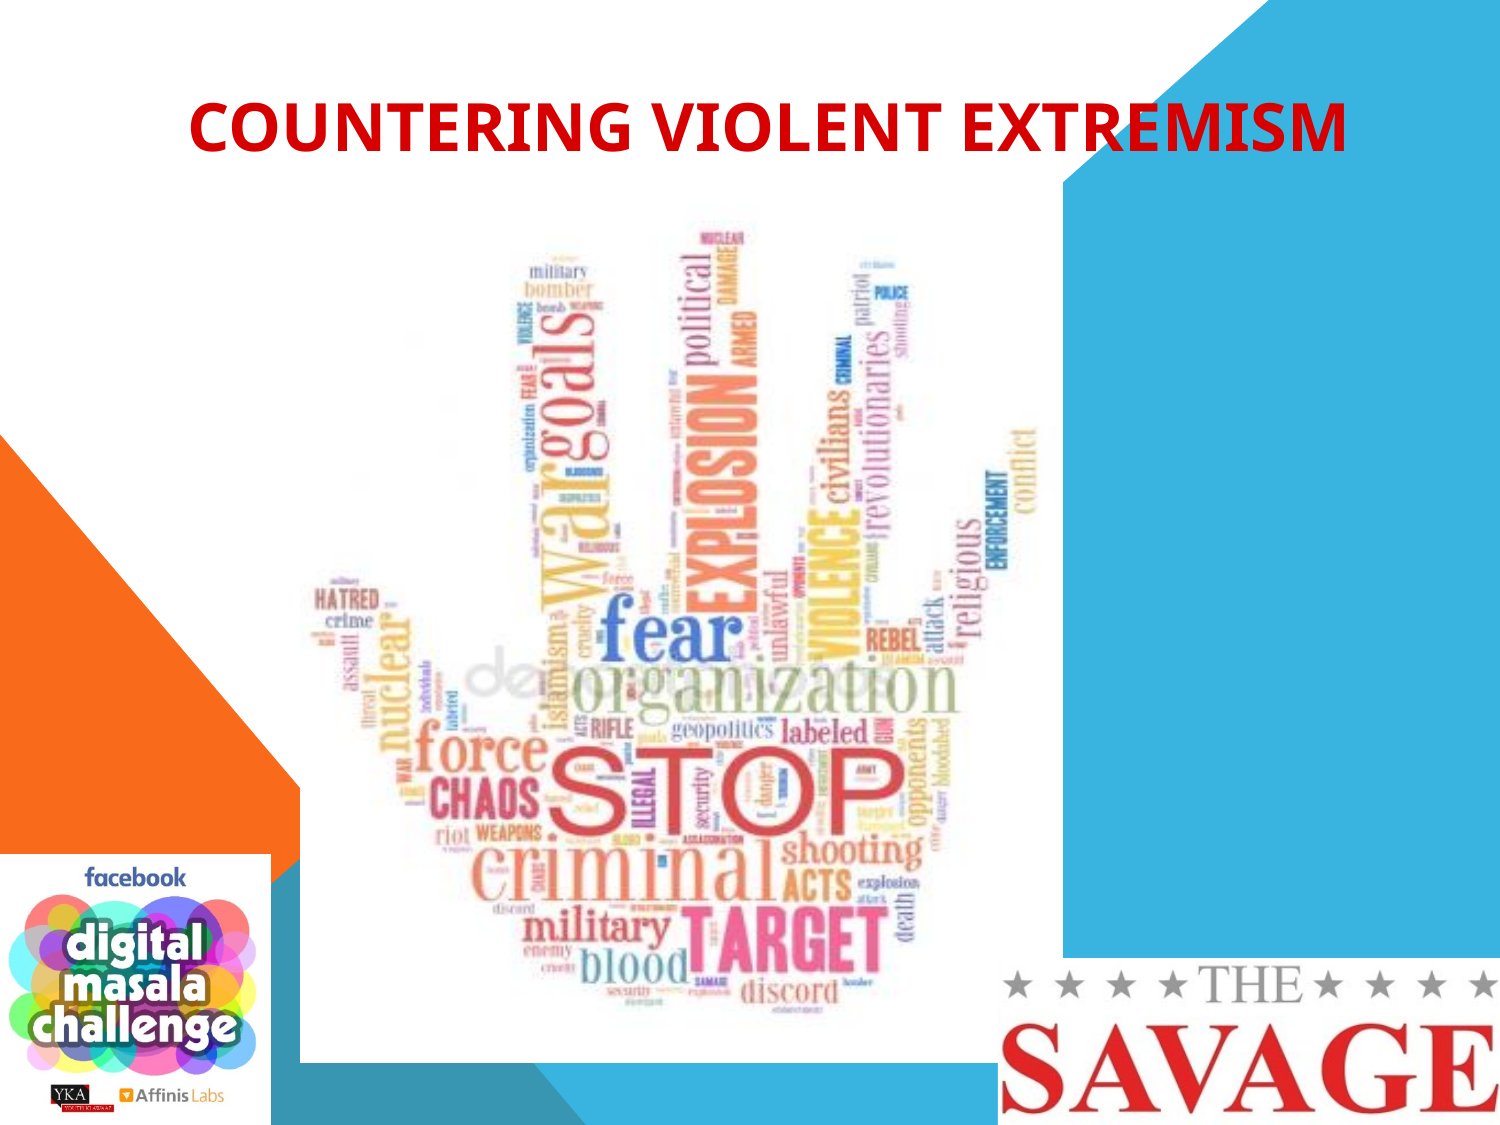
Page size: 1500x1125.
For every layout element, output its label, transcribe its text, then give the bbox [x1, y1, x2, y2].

title Countering Violent Extremism [131, 0, 1407, 167]
picture [299, 174, 1500, 1125]
picture [0, 854, 271, 1125]
